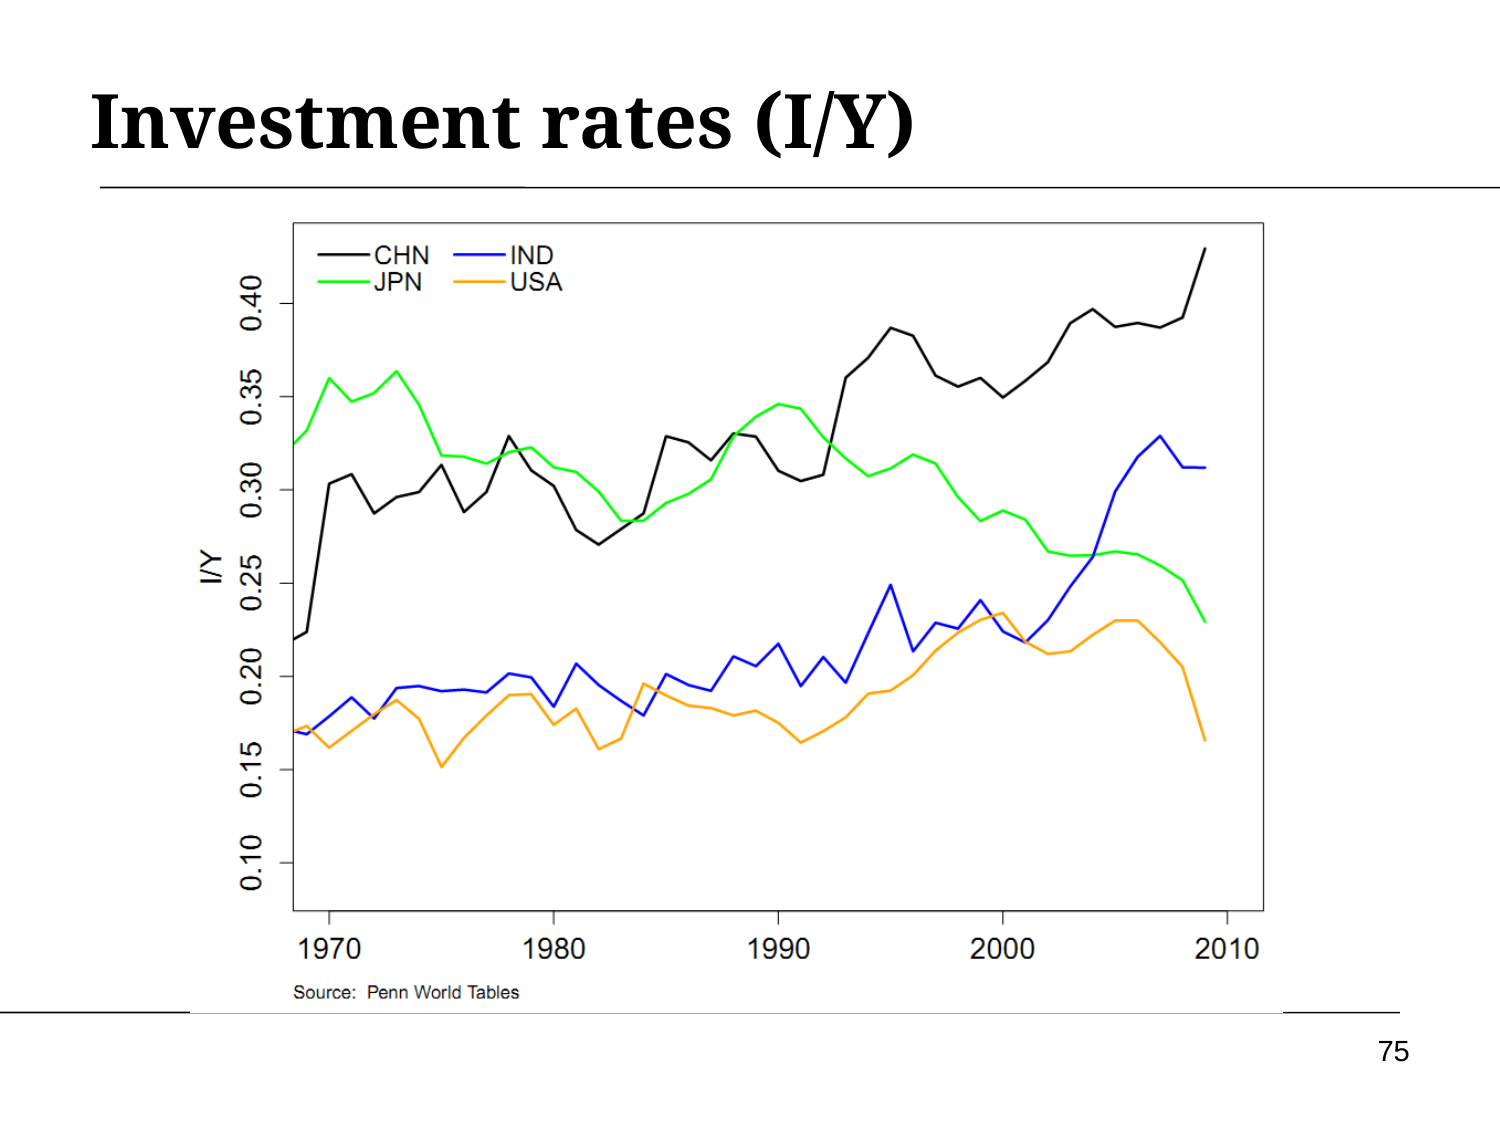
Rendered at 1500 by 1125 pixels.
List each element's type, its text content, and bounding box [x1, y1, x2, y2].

title Investment rates (I/Y) [74, 49, 1426, 188]
picture [190, 199, 1283, 1013]
slide_number 75 [1074, 1024, 1426, 1103]
